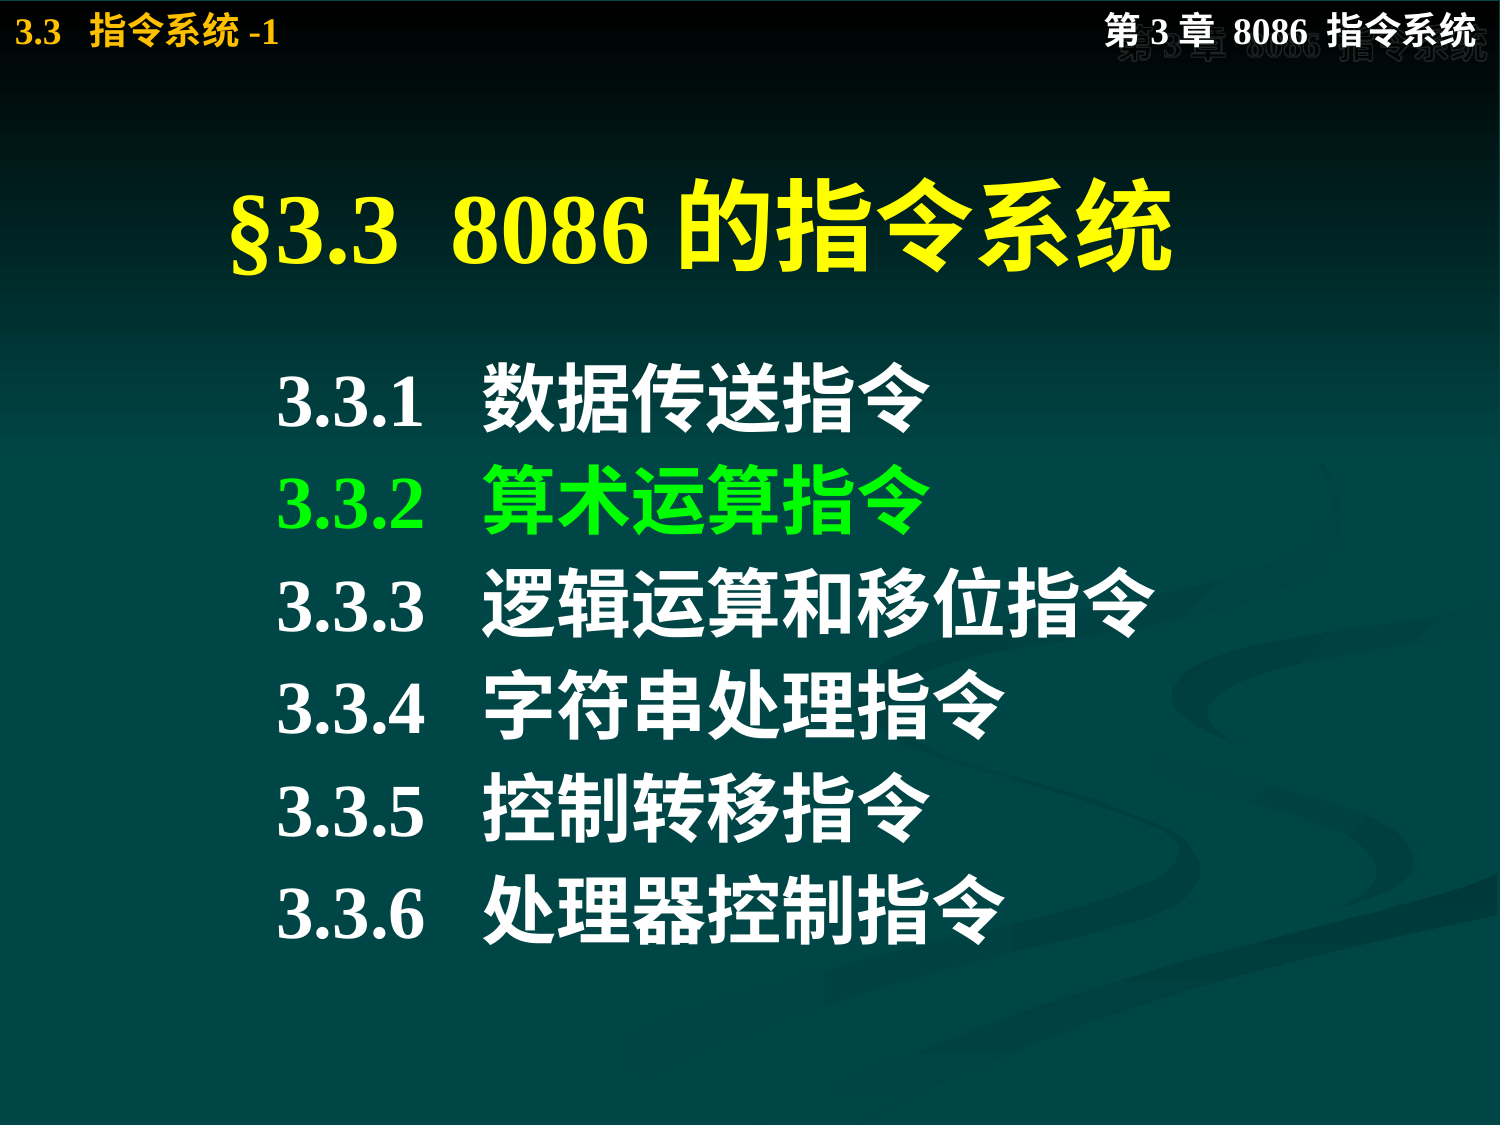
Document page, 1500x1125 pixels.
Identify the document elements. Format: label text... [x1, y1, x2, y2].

text_box 3.3.1 数据传送指令 3.3.2 算术运算指令 3.3.3 逻辑运算和移位指令 3.3.4 字符串处理指令 3.3.5 控制转移指令 3.3.6 处理器控制指令 [261, 343, 1305, 962]
title §3.3 8086的指令系统 [0, 102, 1401, 344]
